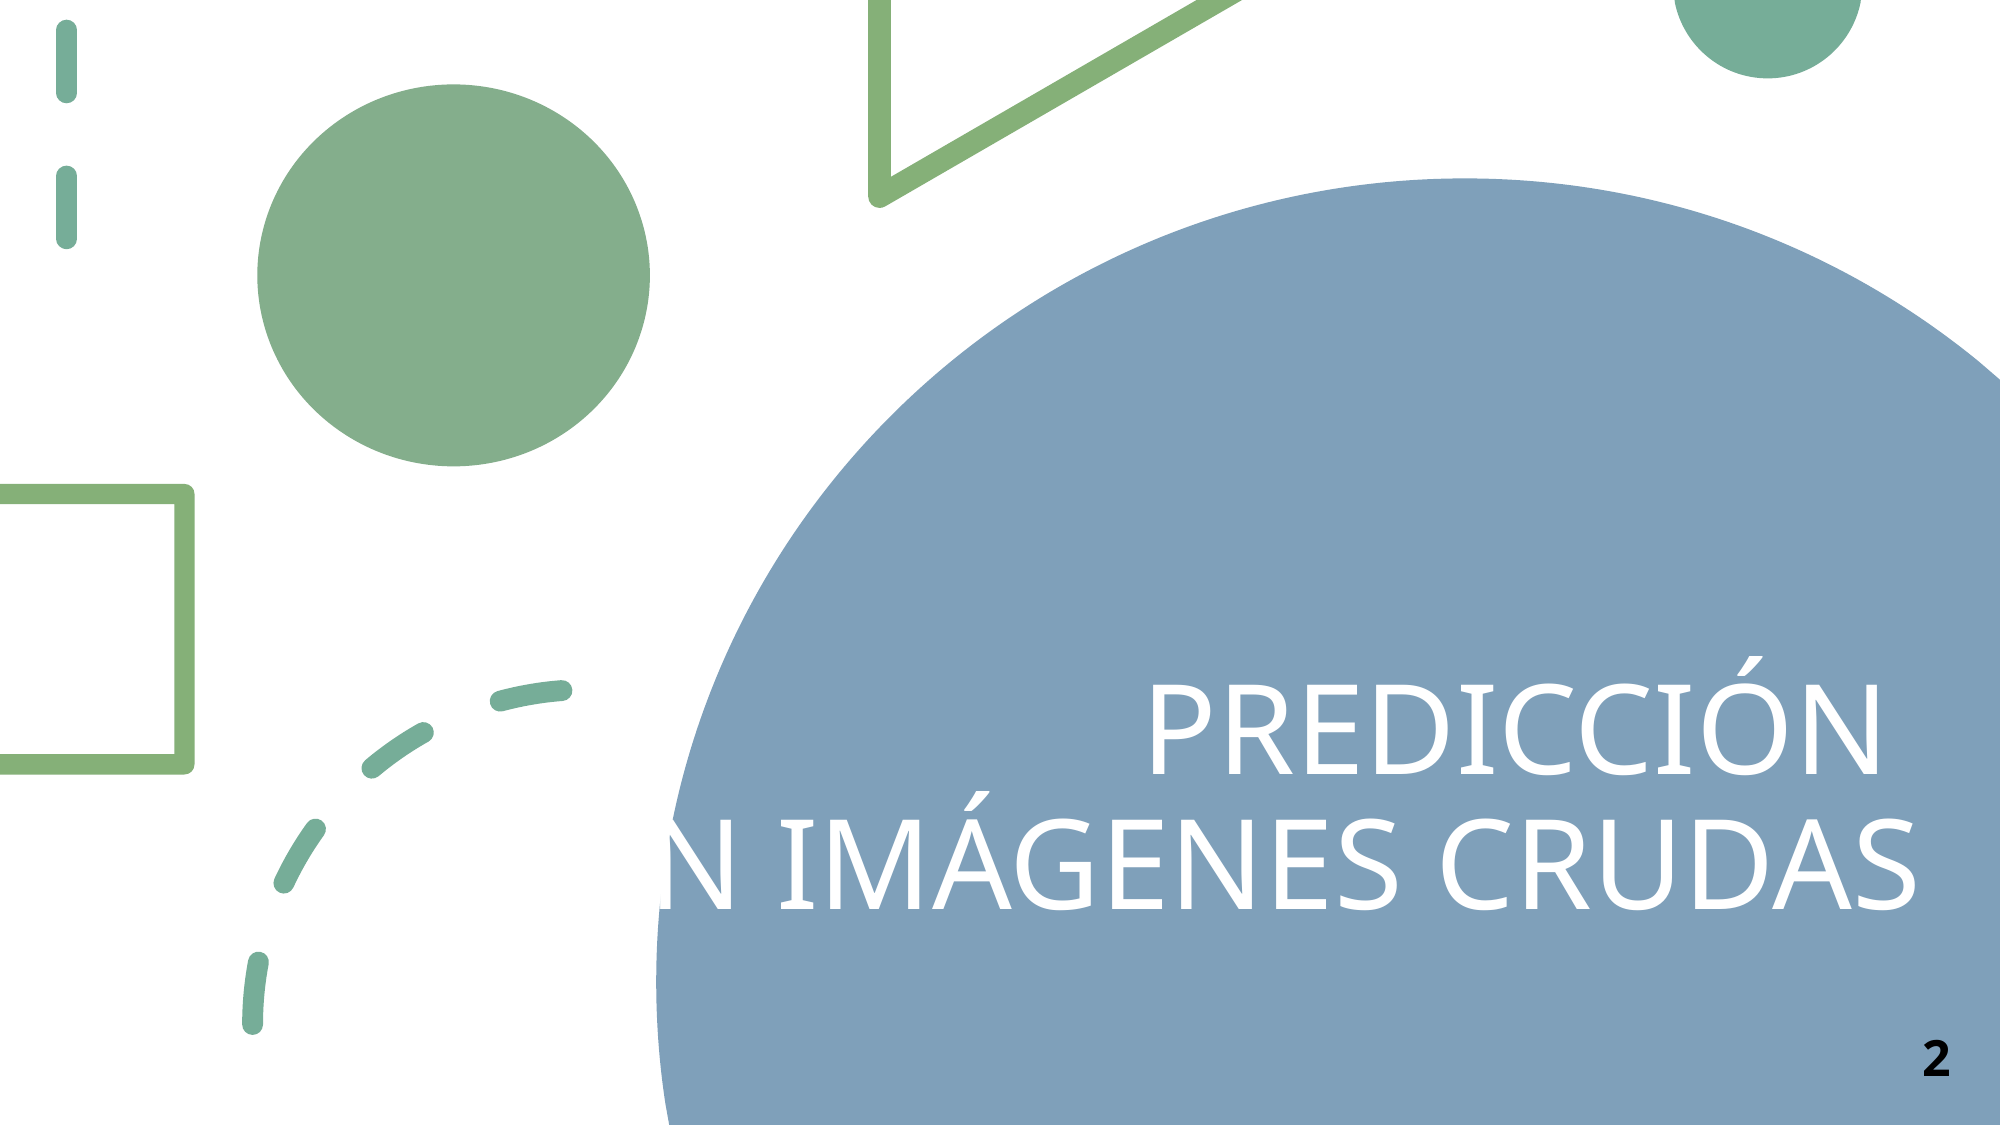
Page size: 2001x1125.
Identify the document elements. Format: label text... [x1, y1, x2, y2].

text_box [0, 483, 195, 775]
text_box [256, 83, 651, 467]
text_box [655, 177, 2000, 1125]
text_box PREDICCIÓN CON IMÁGENES CRUDAS [439, 444, 1937, 945]
text_box [868, 0, 1243, 208]
text_box [252, 723, 588, 1026]
text_box [1673, 0, 1862, 80]
text_box [0, 0, 2000, 1125]
text_box 2 [1907, 1019, 1967, 1095]
